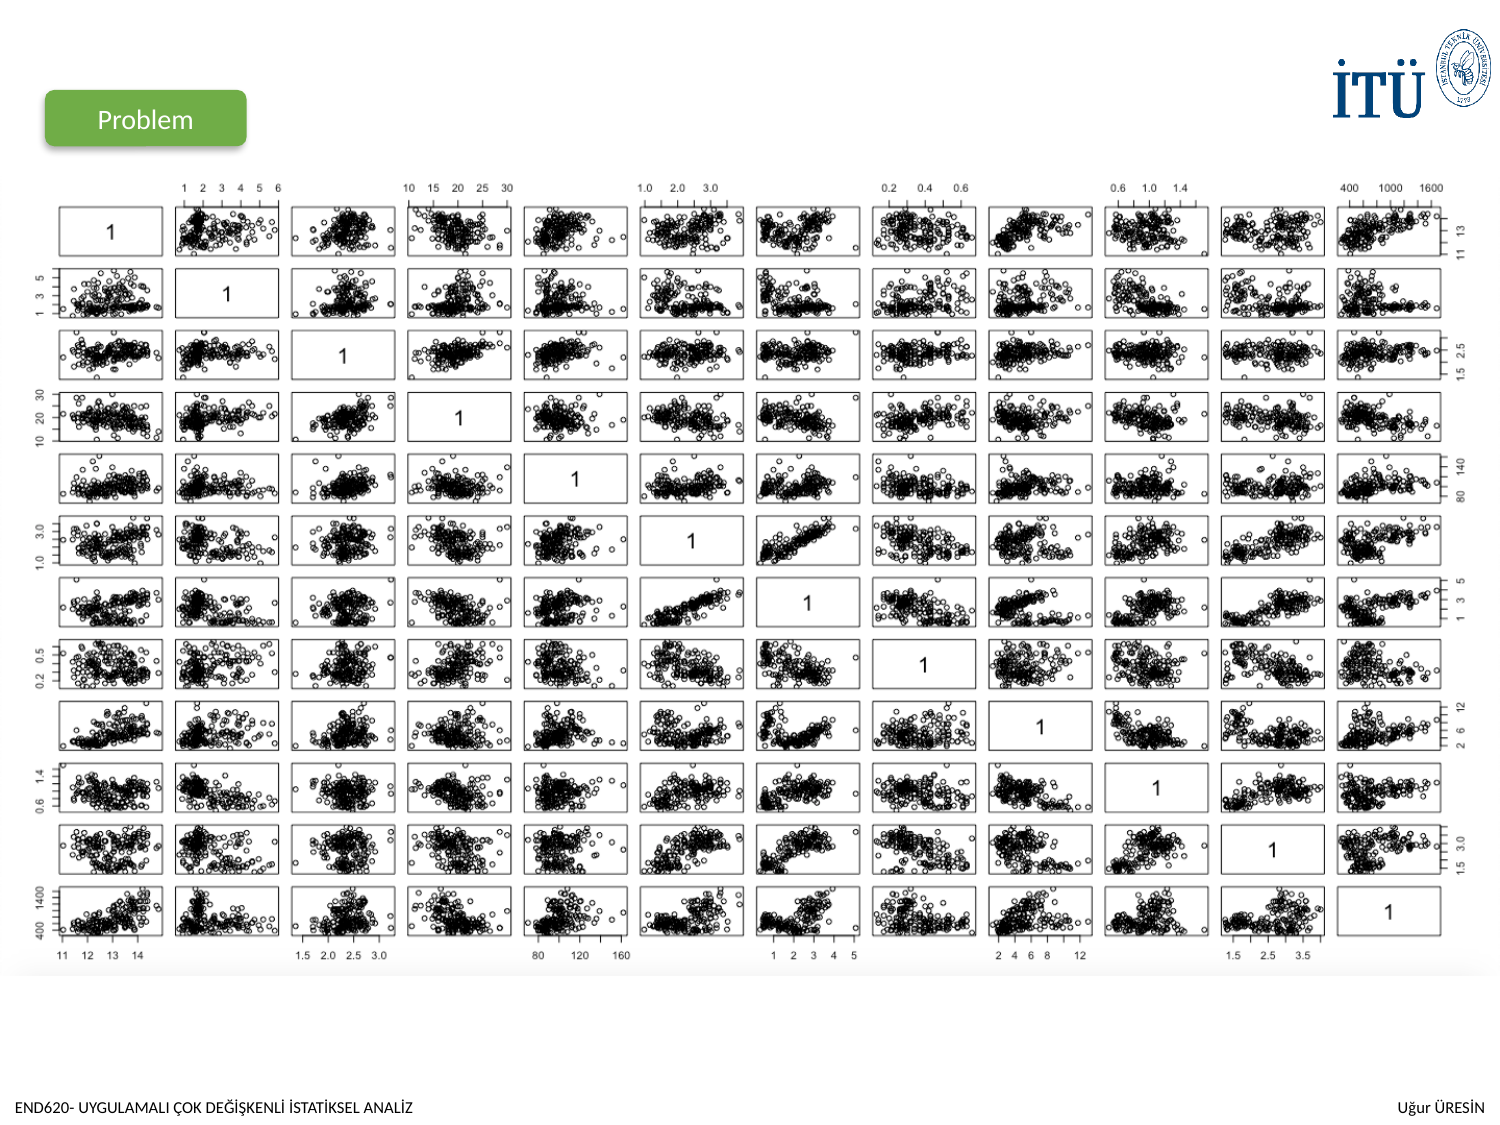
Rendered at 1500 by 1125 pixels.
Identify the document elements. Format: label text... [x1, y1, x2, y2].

text_box END620- UYGULAMALI ÇOK DEĞİŞKENLİ İSTATİKSEL ANALİZ [0, 1089, 568, 1125]
text_box Uğur ÜRESİN [932, 1089, 1500, 1125]
text_box Problem [43, 88, 248, 148]
picture [0, 176, 1500, 977]
picture [1333, 29, 1491, 119]
